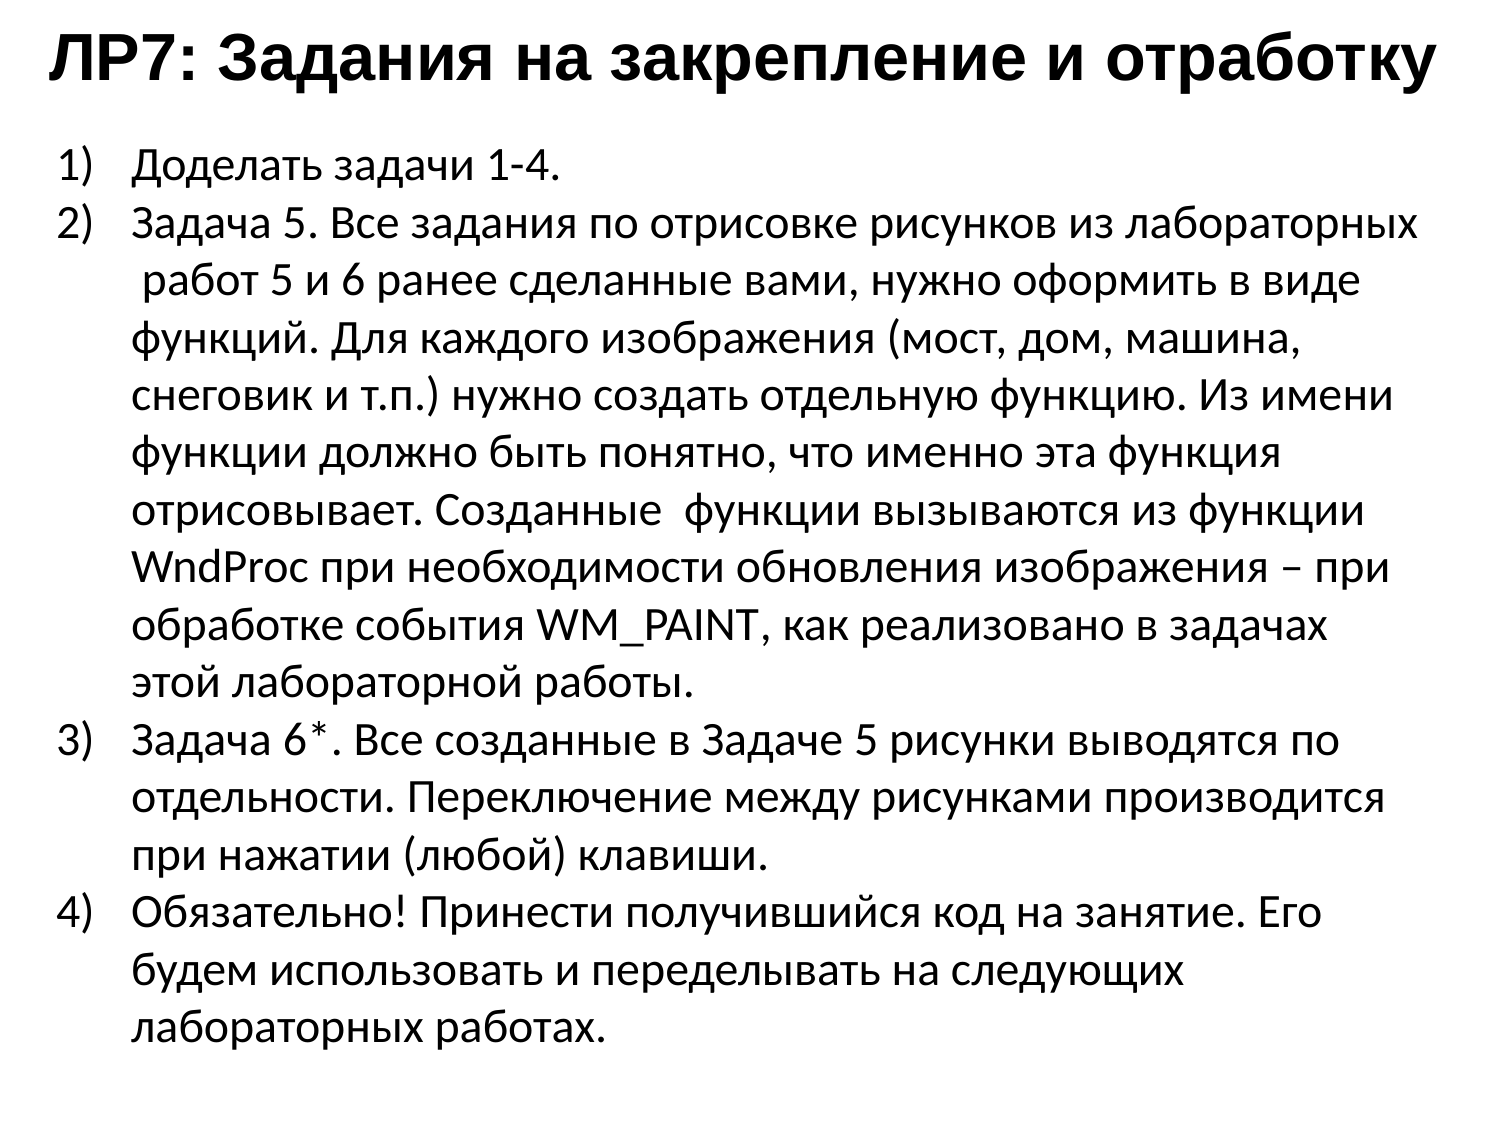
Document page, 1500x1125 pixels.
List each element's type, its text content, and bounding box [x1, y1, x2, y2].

title ЛР7: Задания на закрепление и отработку [29, 19, 1459, 88]
text_box Доделать задачи 1-4. Задача 5. Все задания по отрисовке рисунков из лабораторных работ 5 и 6 ранее сделанные вами, нужно оформить в виде функций. Для каждого изображения (мост, дом, машина, снеговик и т.п.) нужно создать отдельную функцию. Из имени функции должно быть понятно, что именно эта функция отрисовывает. Созданные функции вызываются из функции WndProc при необходимости обновления изображения – при обработке события WM_PAINT, как реализовано в задачах этой лабораторной работы. Задача 6*. Все созданные в Задаче 5 рисунки выводятся по отдельности. Переключение между рисунками производится при нажатии (любой) клавиши. Обязательно! Принести получившийся код на занятие. Его будем использовать и переделывать на следующих лабораторных работах. [41, 125, 1444, 1125]
